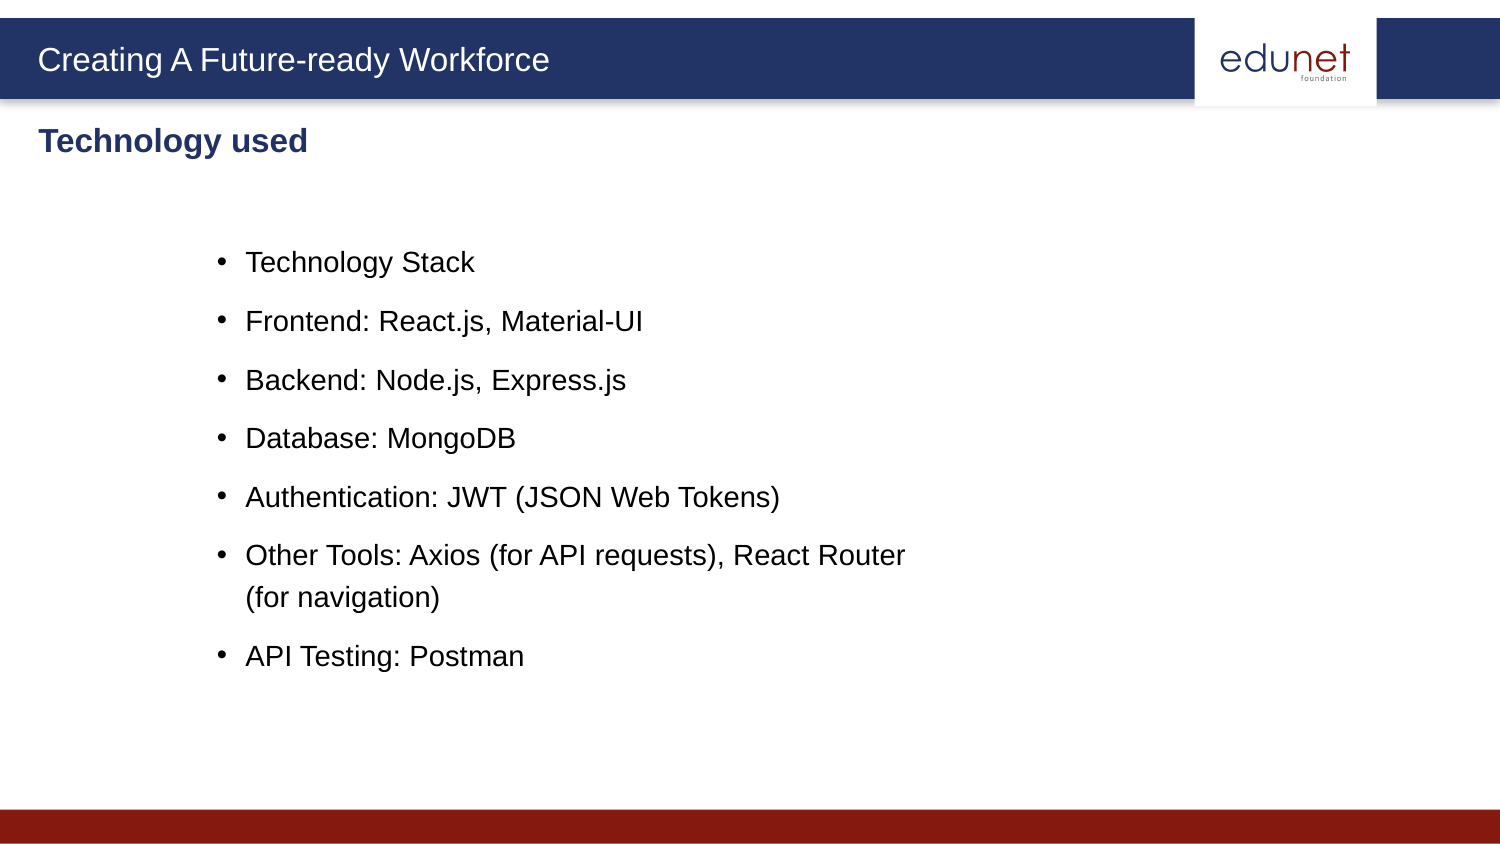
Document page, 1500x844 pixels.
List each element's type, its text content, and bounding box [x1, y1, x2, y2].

text_box Technology used [23, 112, 750, 167]
text_box Technology Stack Frontend: React.js, Material-UI Backend: Node.js, Express.js Database: MongoDB Authentication: JWT (JSON Web Tokens) Other Tools: Axios (for API requests), React Router (for navigation) API Testing: Postman [202, 177, 932, 680]
picture [1215, 38, 1356, 86]
